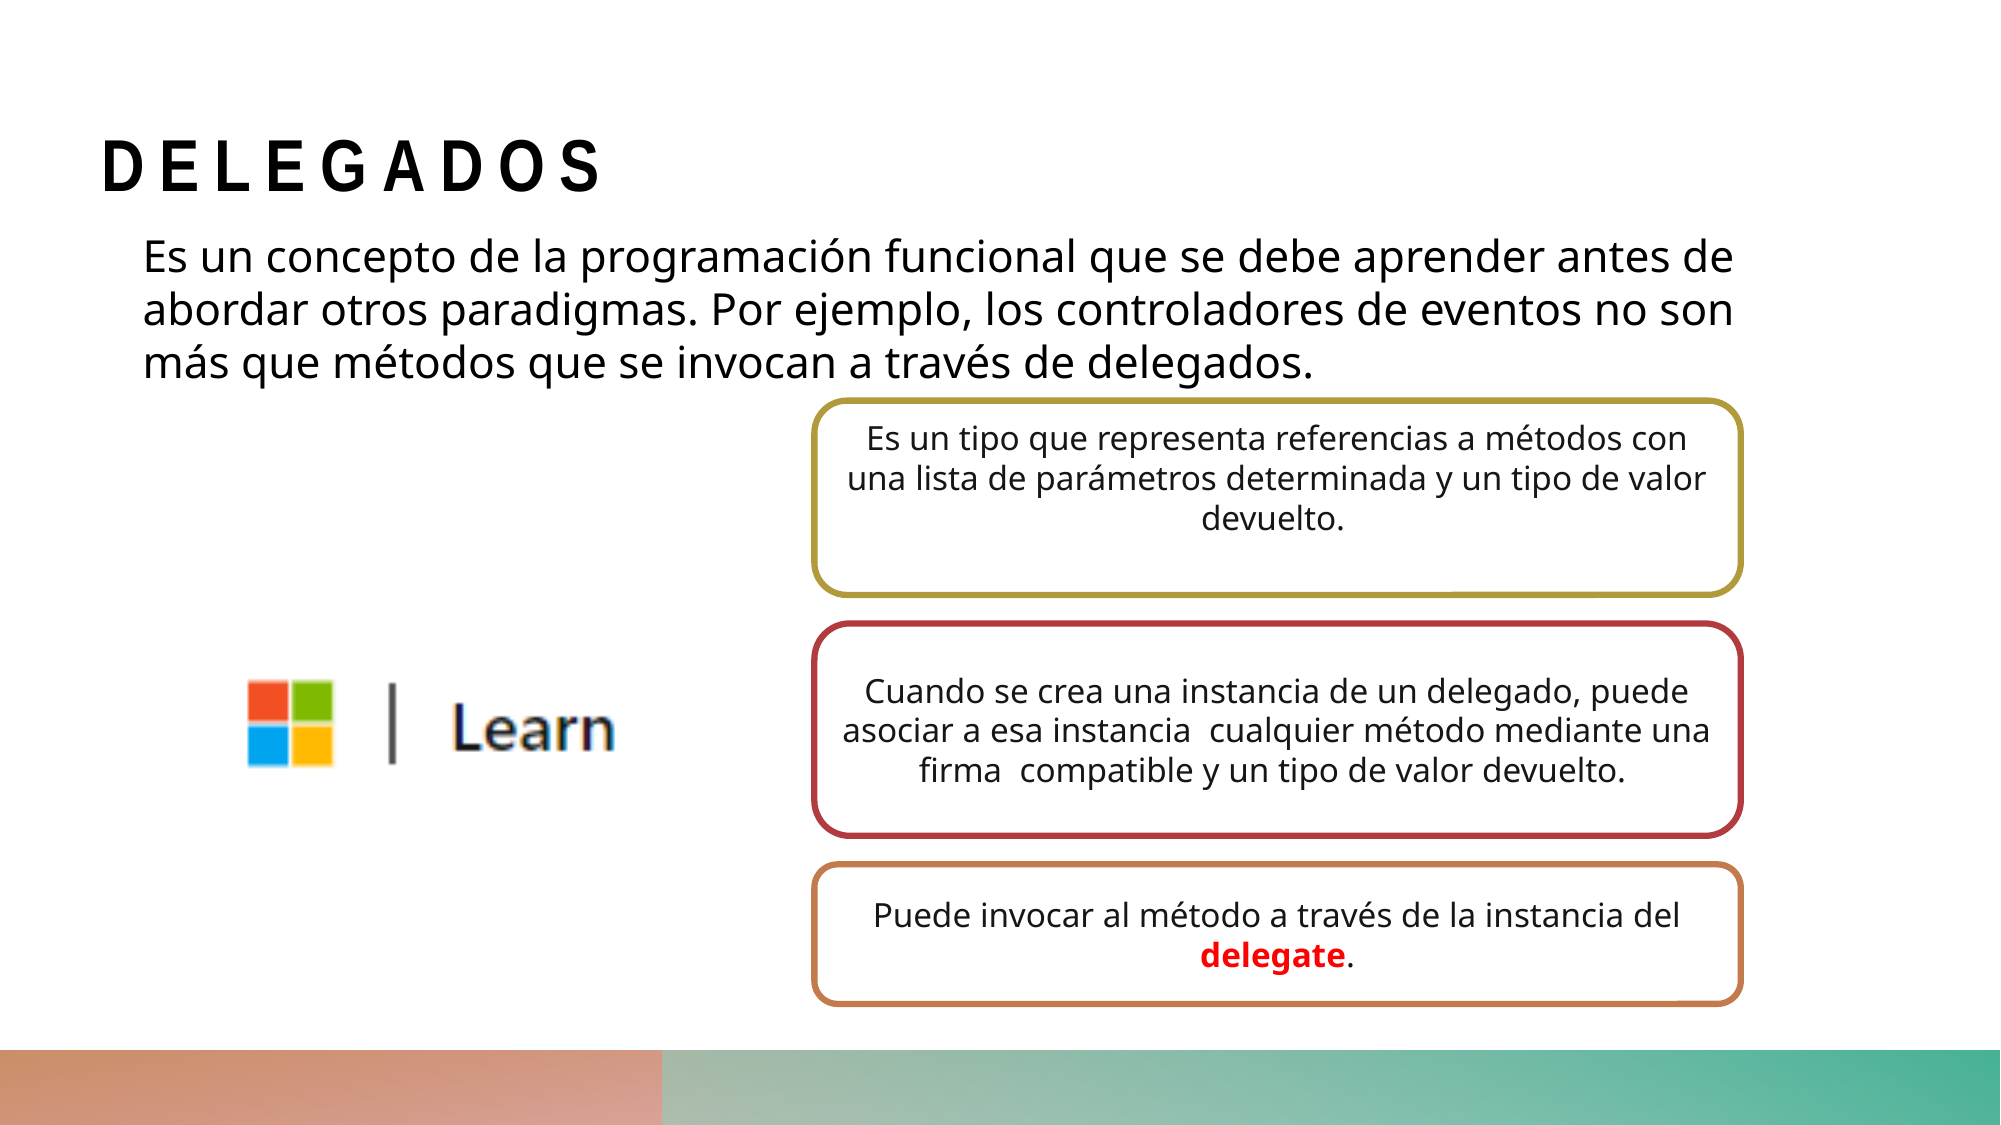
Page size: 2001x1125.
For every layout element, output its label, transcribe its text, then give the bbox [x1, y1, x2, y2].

title DelegaDOS [101, 95, 1670, 207]
text_box Puede invocar al método a través de la instancia del delegate. [813, 863, 1742, 1005]
picture [209, 654, 662, 789]
text_box Cuando se crea una instancia de un delegado, puede asociar a esa instancia cualquier método mediante una firma compatible y un tipo de valor devuelto. [813, 622, 1742, 837]
text_box Es un tipo que representa referencias a métodos con una lista de parámetros determinada y un tipo de valor devuelto. [813, 399, 1742, 596]
